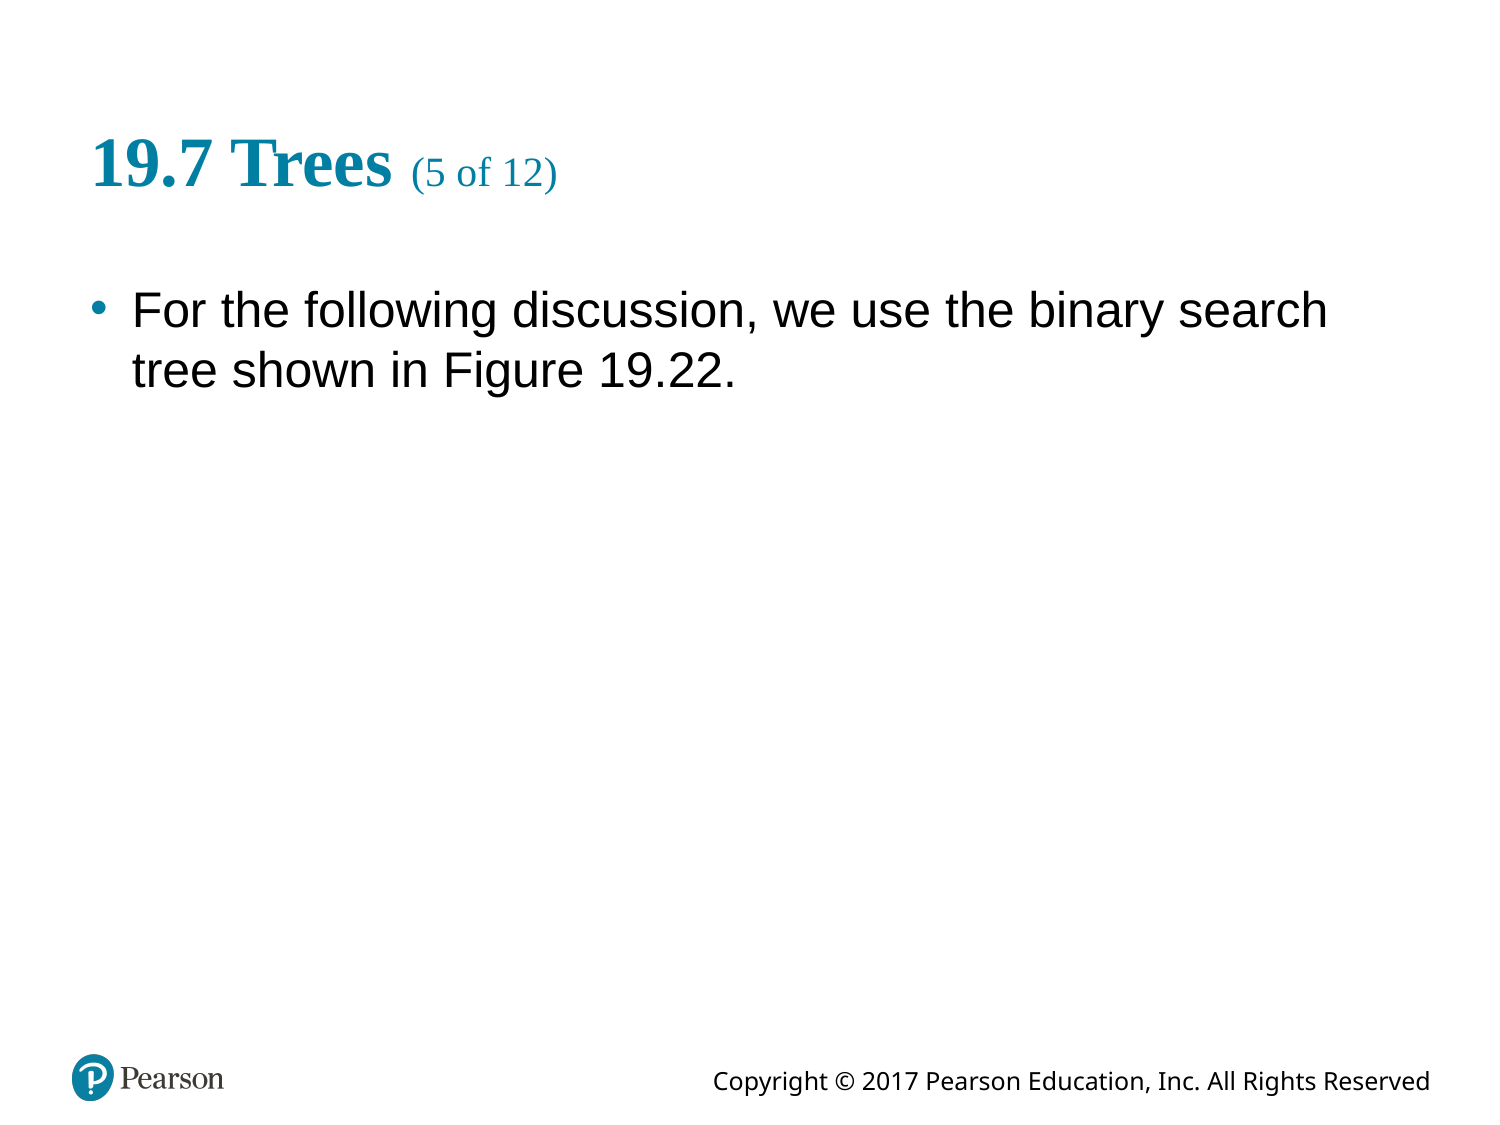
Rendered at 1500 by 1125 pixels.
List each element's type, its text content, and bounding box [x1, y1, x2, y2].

picture [72, 1054, 88, 1070]
title 19.7 Trees (5 of 12) [75, 35, 1425, 216]
picture [98, 1054, 224, 1101]
picture [80, 1063, 106, 1088]
picture [72, 1087, 83, 1101]
list For the following discussion, we use the binary search tree shown in Figure 19.22. [75, 262, 1425, 428]
